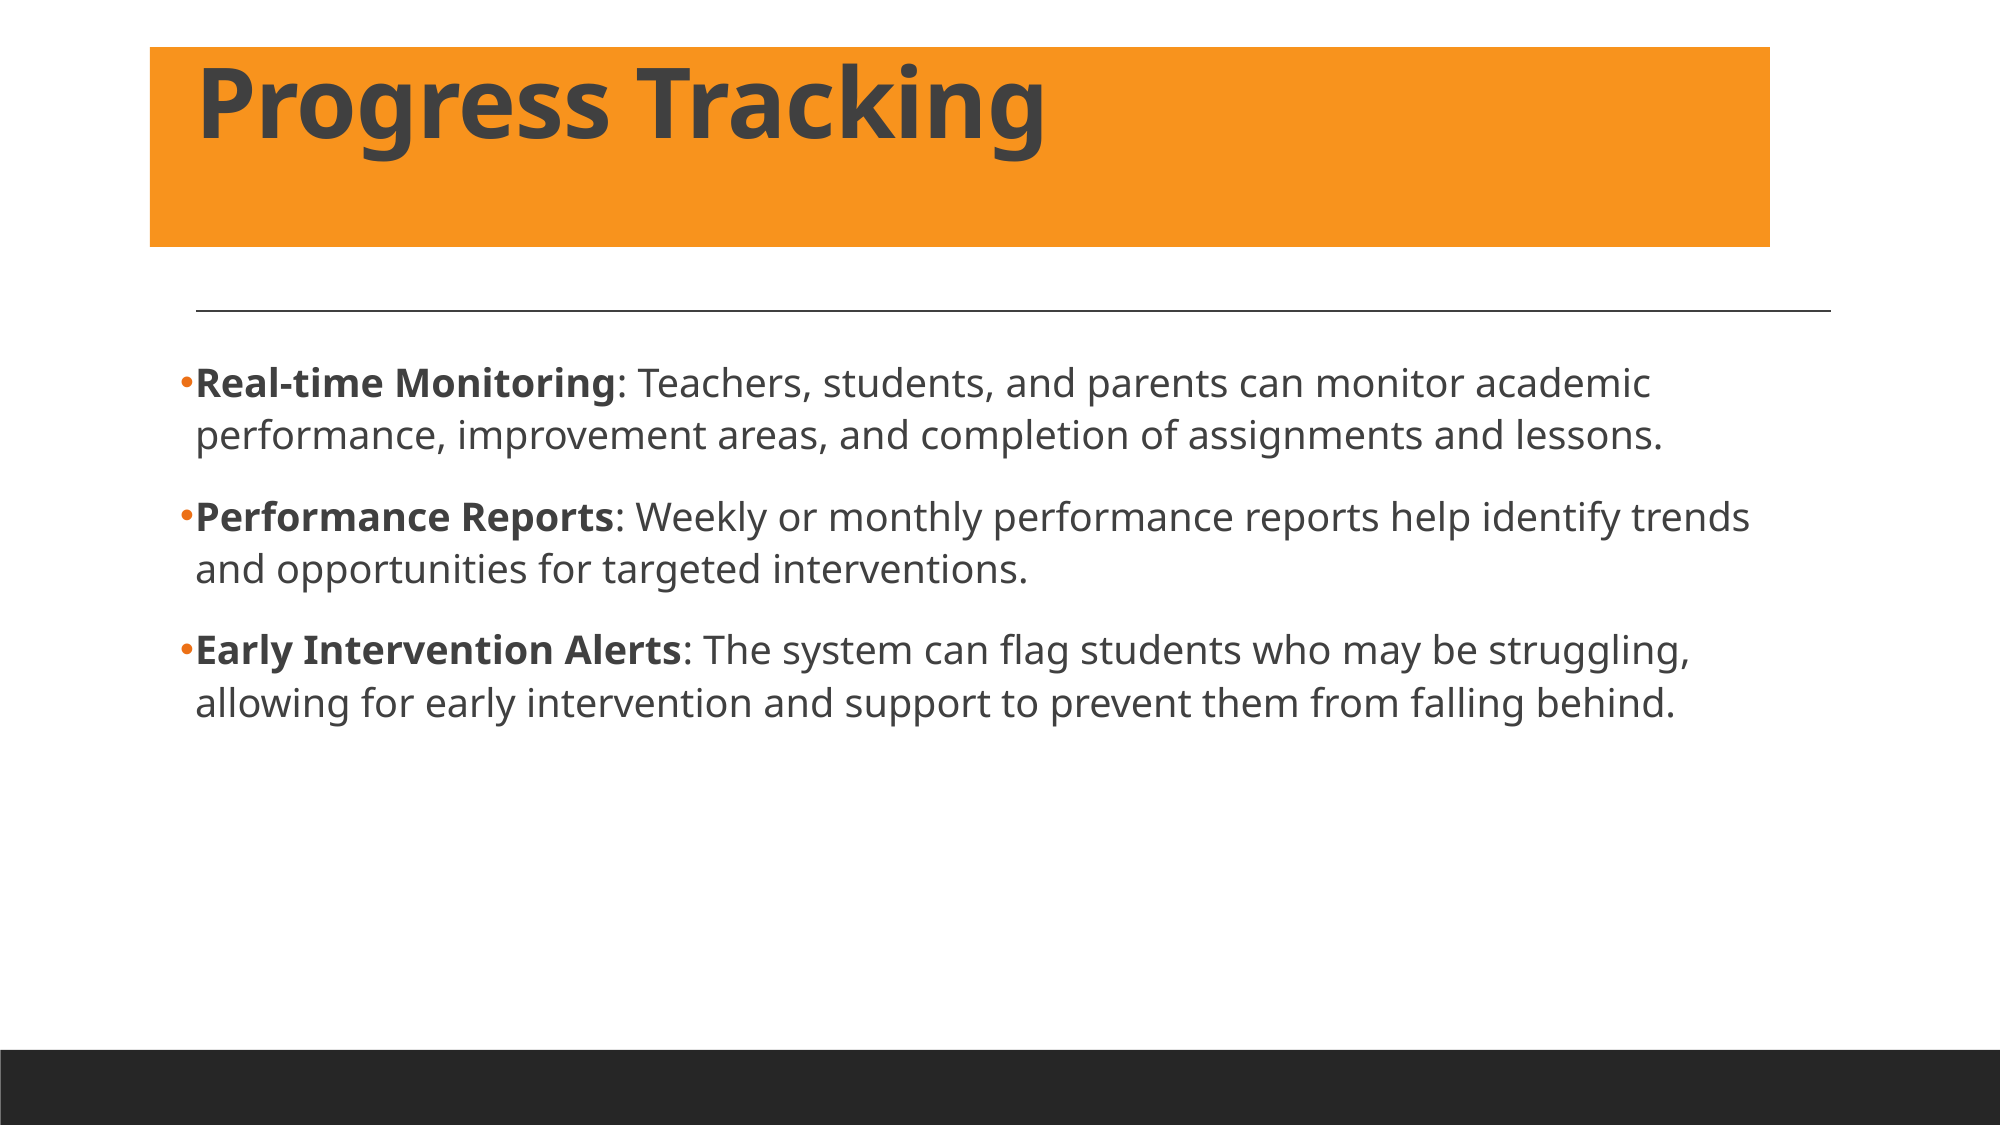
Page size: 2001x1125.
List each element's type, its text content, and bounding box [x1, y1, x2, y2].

list Real-time Monitoring: Teachers, students, and parents can monitor academic performance, improvement areas, and completion of assignments and lessons. Performance Reports: Weekly or monthly performance reports help identify trends and opportunities for targeted interventions. Early Intervention Alerts: The system can flag students who may be struggling, allowing for early intervention and support to prevent them from falling behind. [180, 345, 1830, 963]
title Progress Tracking [180, 47, 1830, 285]
text_box [149, 46, 1771, 248]
